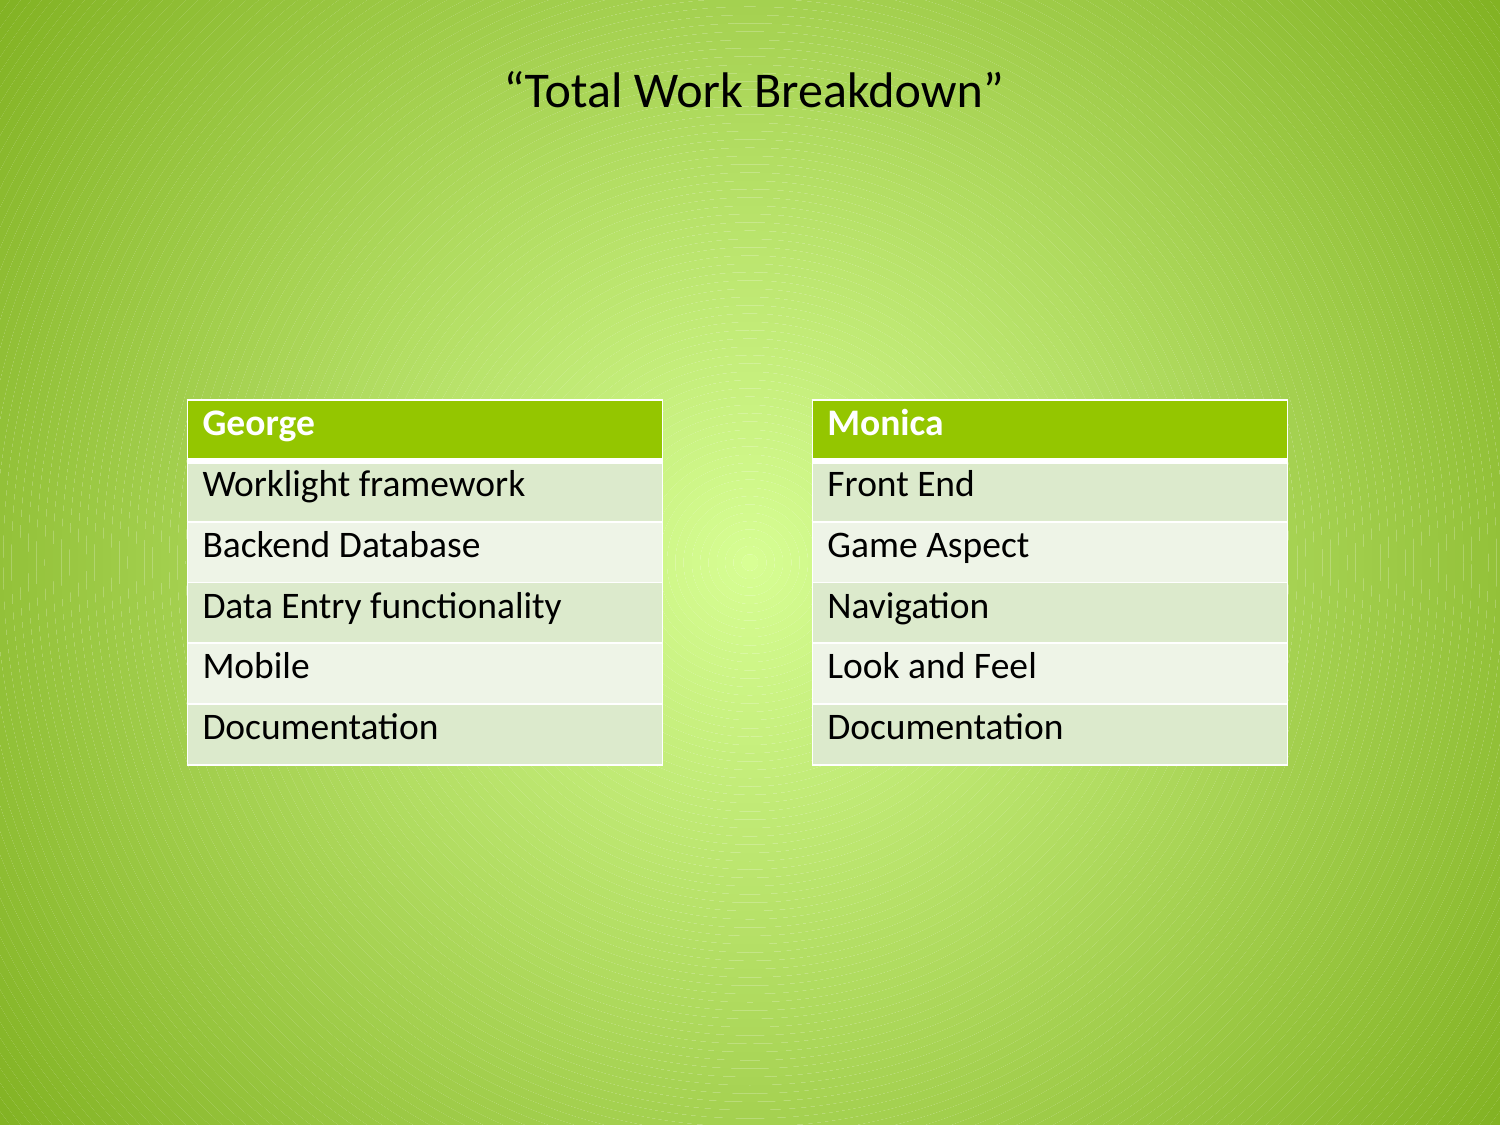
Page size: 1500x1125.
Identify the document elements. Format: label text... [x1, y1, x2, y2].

table_cell Worklight framework [188, 464, 662, 521]
table_cell Data Entry functionality [188, 583, 662, 642]
table_cell Front End [813, 464, 1287, 521]
table_cell Documentation [813, 705, 1287, 764]
table_header Monica [813, 401, 1287, 458]
table_cell Mobile [188, 644, 662, 703]
table_cell Documentation [188, 705, 662, 764]
table_cell Backend Database [188, 523, 662, 582]
table_cell Navigation [813, 583, 1287, 642]
text_box “Total Work Breakdown” [178, 49, 1329, 125]
table_header George [188, 401, 662, 458]
table_cell Game Aspect [813, 523, 1287, 582]
table_cell Look and Feel [813, 644, 1287, 703]
